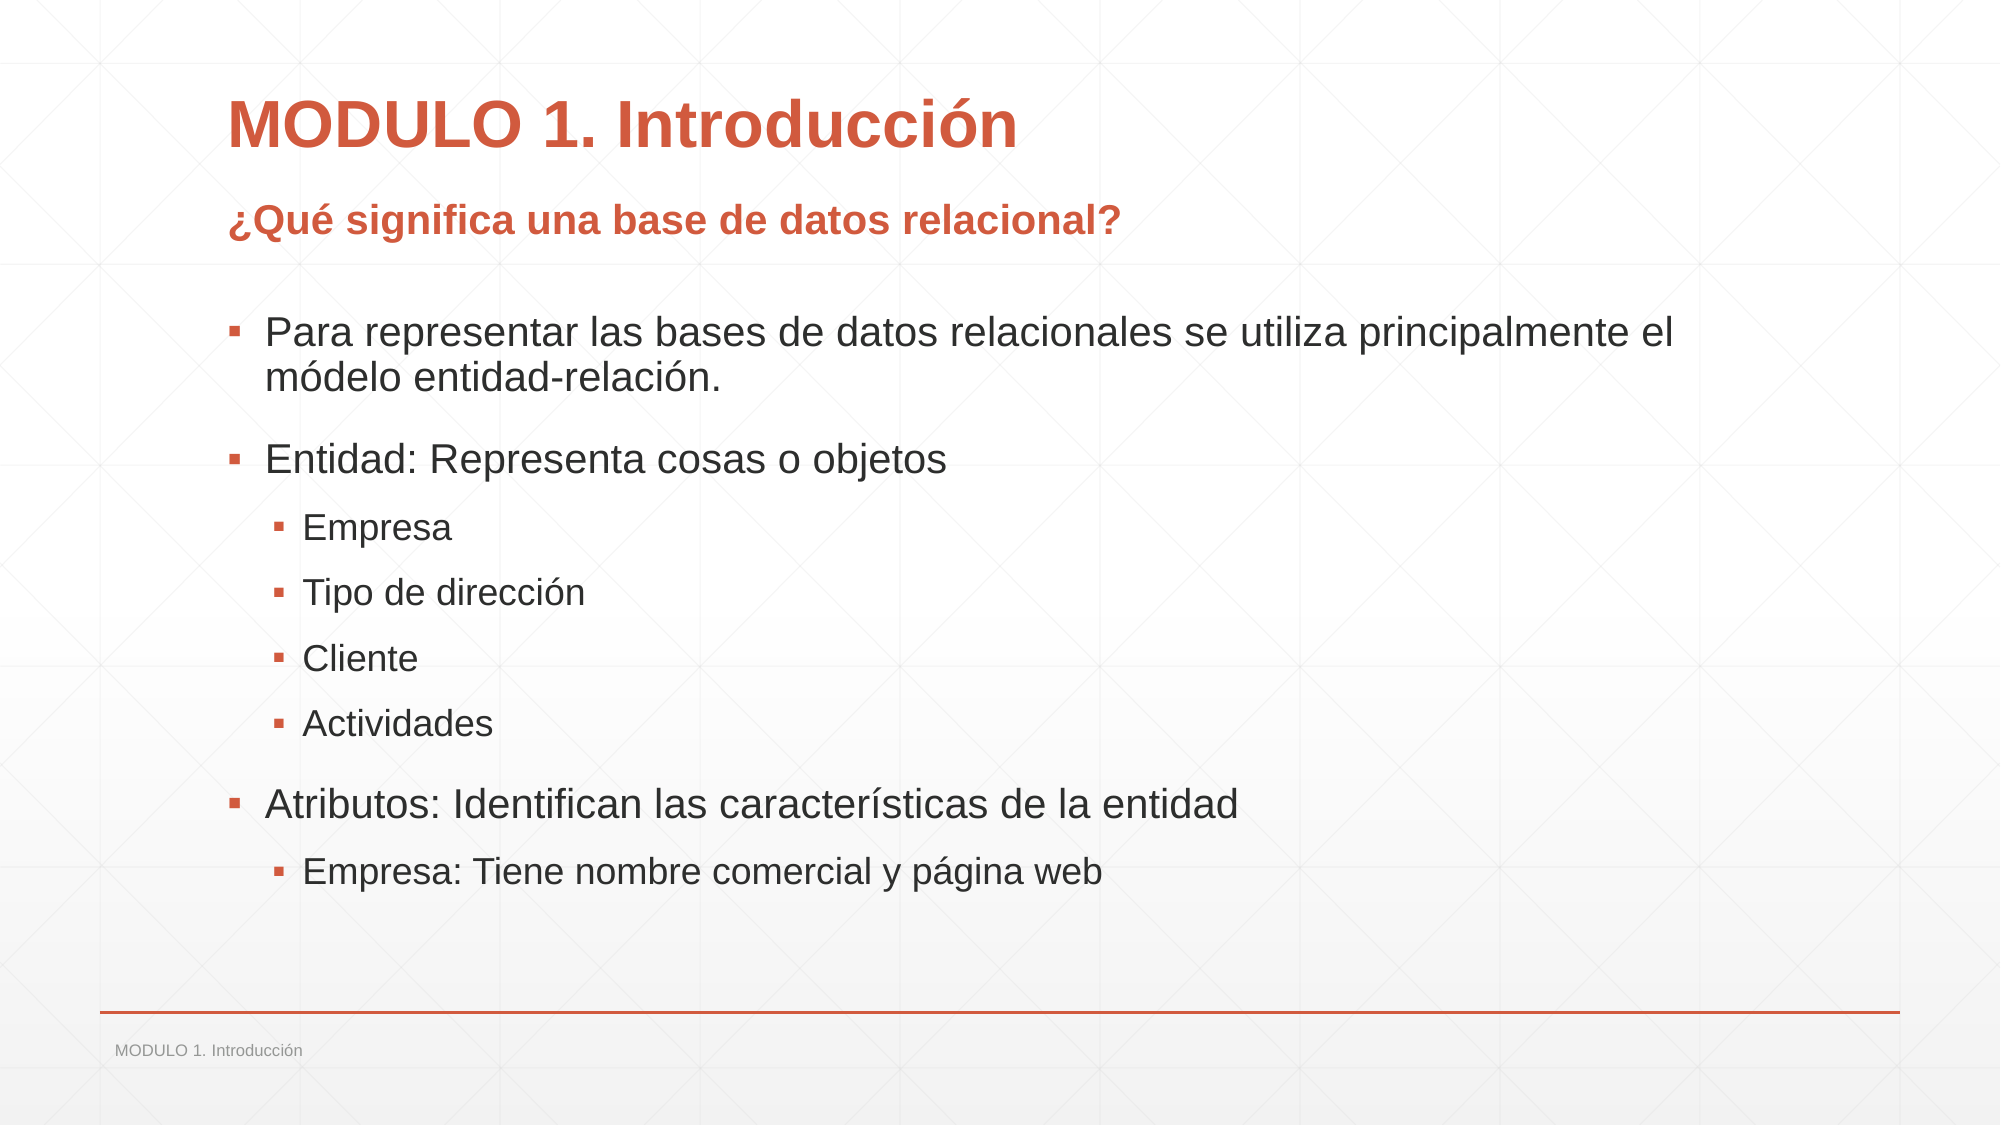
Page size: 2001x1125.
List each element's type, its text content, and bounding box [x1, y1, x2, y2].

footer MODULO 1. Introducción [99, 1031, 1106, 1069]
text_box ¿Qué significa una base de datos relacional? [212, 145, 1788, 252]
title MODULO 1. Introducción [212, 63, 1788, 145]
list Para representar las bases de datos relacionales se utiliza principalmente el módelo entidad-relación. Entidad: Representa cosas o objetos Empresa Tipo de dirección Cliente Actividades Atributos: Identifican las características de la entidad Empresa: Tiene nombre comercial y página web [212, 302, 1788, 1005]
